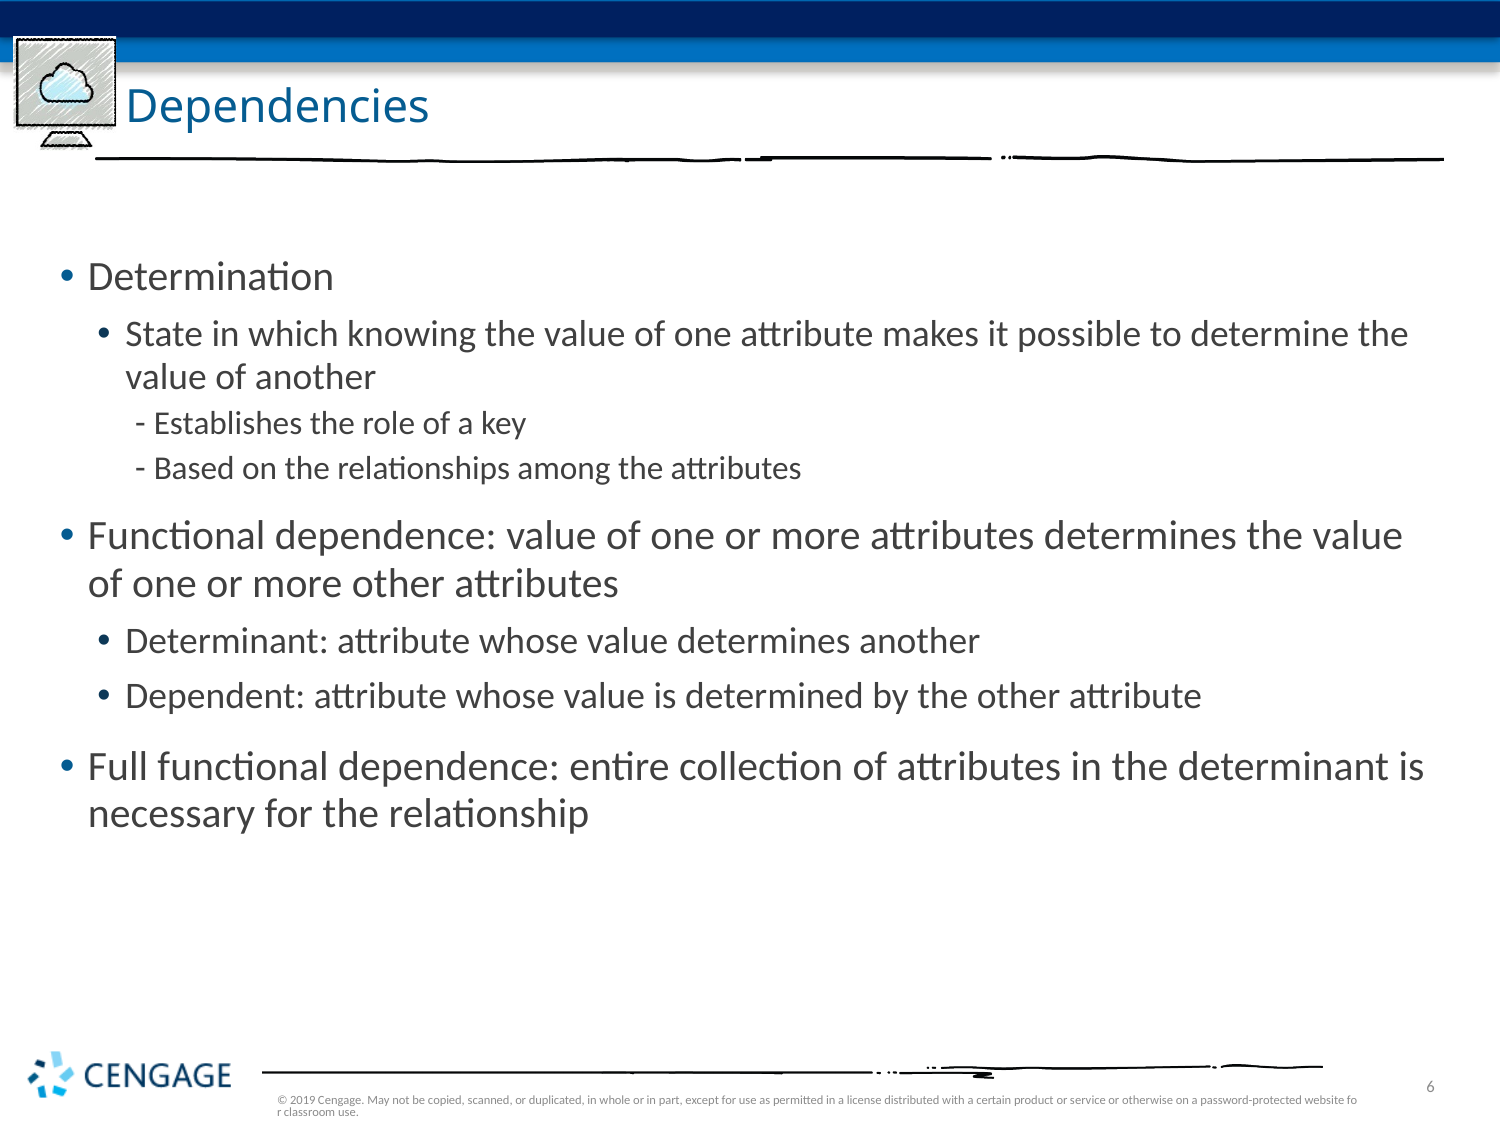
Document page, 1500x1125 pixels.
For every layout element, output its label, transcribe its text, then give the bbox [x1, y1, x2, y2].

picture [7, 1037, 244, 1111]
footer © 2019 Cengage. May not be copied, scanned, or duplicated, in whole or in part, except for use as permitted in a license distributed with a certain product or service or otherwise on a password-protected website for classroom use. [262, 1079, 1375, 1120]
picture [262, 1064, 1323, 1079]
list Determination State in which knowing the value of one attribute makes it possible to determine the value of another Establishes the role of a key Based on the relationships among the attributes Functional dependence: value of one or more attributes determines the value of one or more other attributes Determinant: attribute whose value determines another Dependent: attribute whose value is determined by the other attribute Full functional dependence: entire collection of attributes in the determinant is necessary for the relationship [59, 252, 1441, 893]
picture [95, 155, 1444, 163]
title Dependencies [125, 84, 1442, 133]
picture [13, 36, 117, 151]
